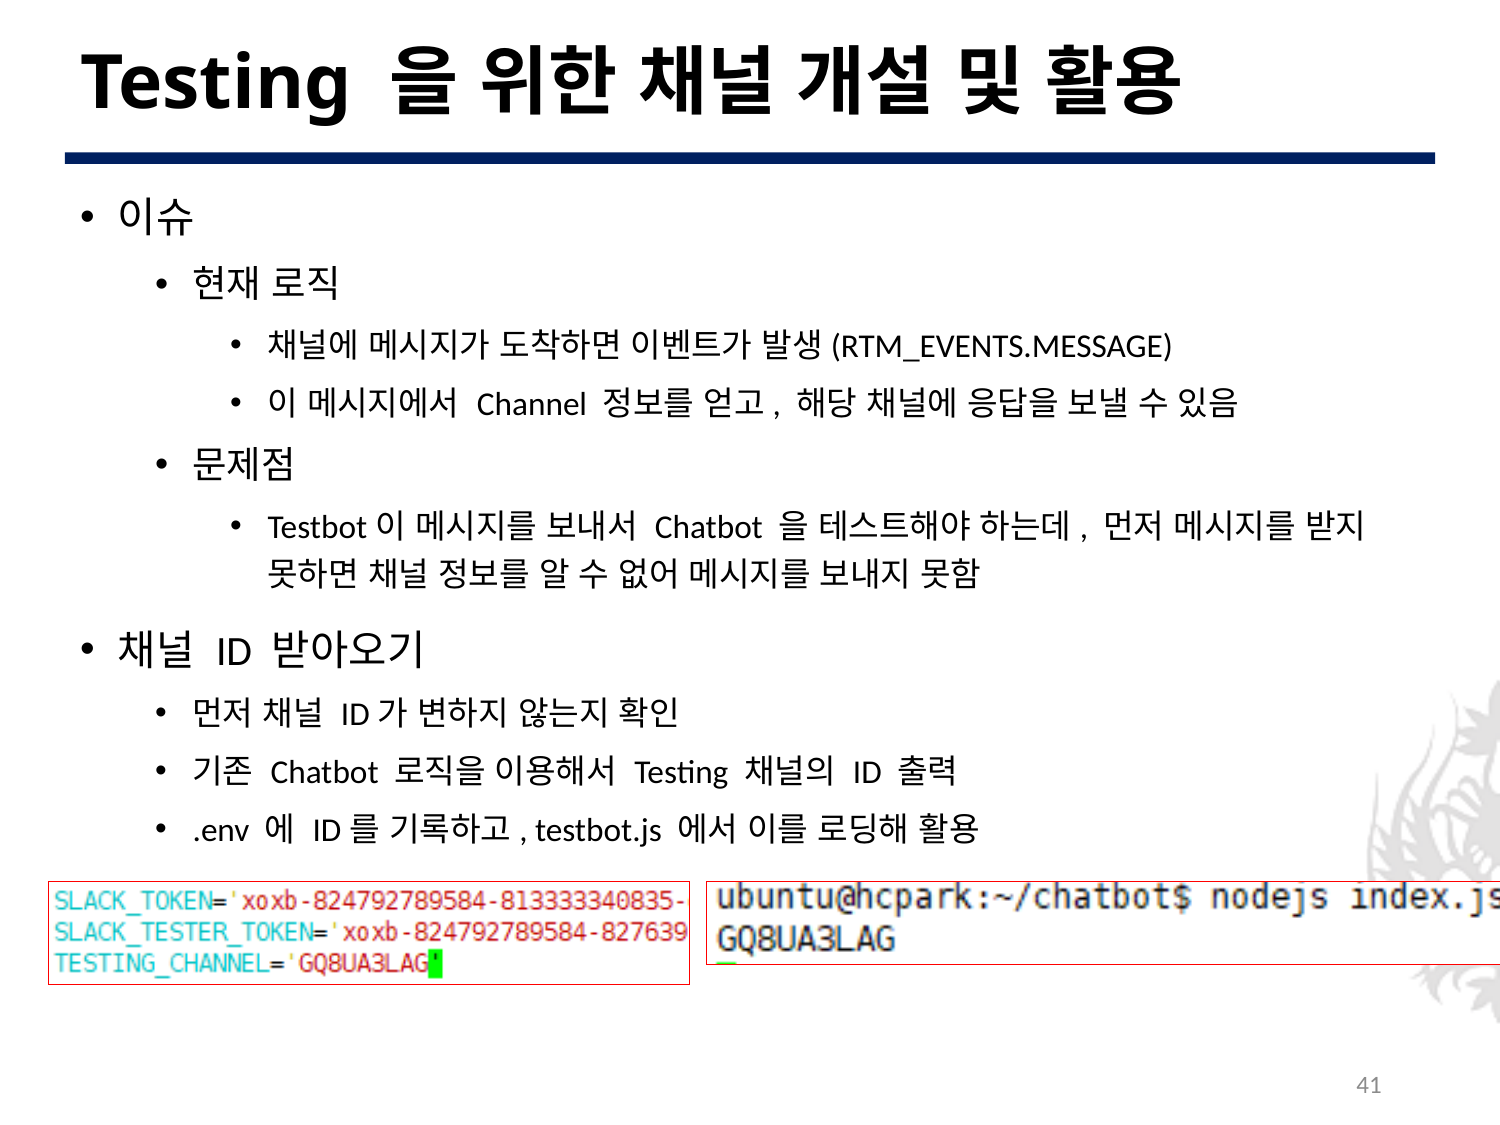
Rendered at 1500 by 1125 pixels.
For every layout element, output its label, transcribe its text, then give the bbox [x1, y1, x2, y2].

slide_number 41 [1059, 1057, 1397, 1111]
picture [48, 881, 690, 985]
title Testing 을 위한 채널 개설 및 활용 [64, 26, 1436, 143]
list 이슈 현재 로직 채널에 메시지가 도착하면 이벤트가 발생(RTM_EVENTS.MESSAGE) 이 메시지에서 Channel 정보를 얻고, 해당 채널에 응답을 보낼 수 있음 문제점 Testbot이 메시지를 보내서 Chatbot 을 테스트해야 하는데, 먼저 메시지를 받지 못하면 채널 정보를 알 수 없어 메시지를 보내지 못함 채널 ID 받아오기 먼저 채널 ID가 변하지 않는지 확인 기존 Chatbot 로직을 이용해서 Testing 채널의 ID 출력 .env 에 ID를 기록하고, testbot.js 에서 이를 로딩해 활용 [64, 173, 1436, 1039]
picture [706, 881, 1500, 964]
